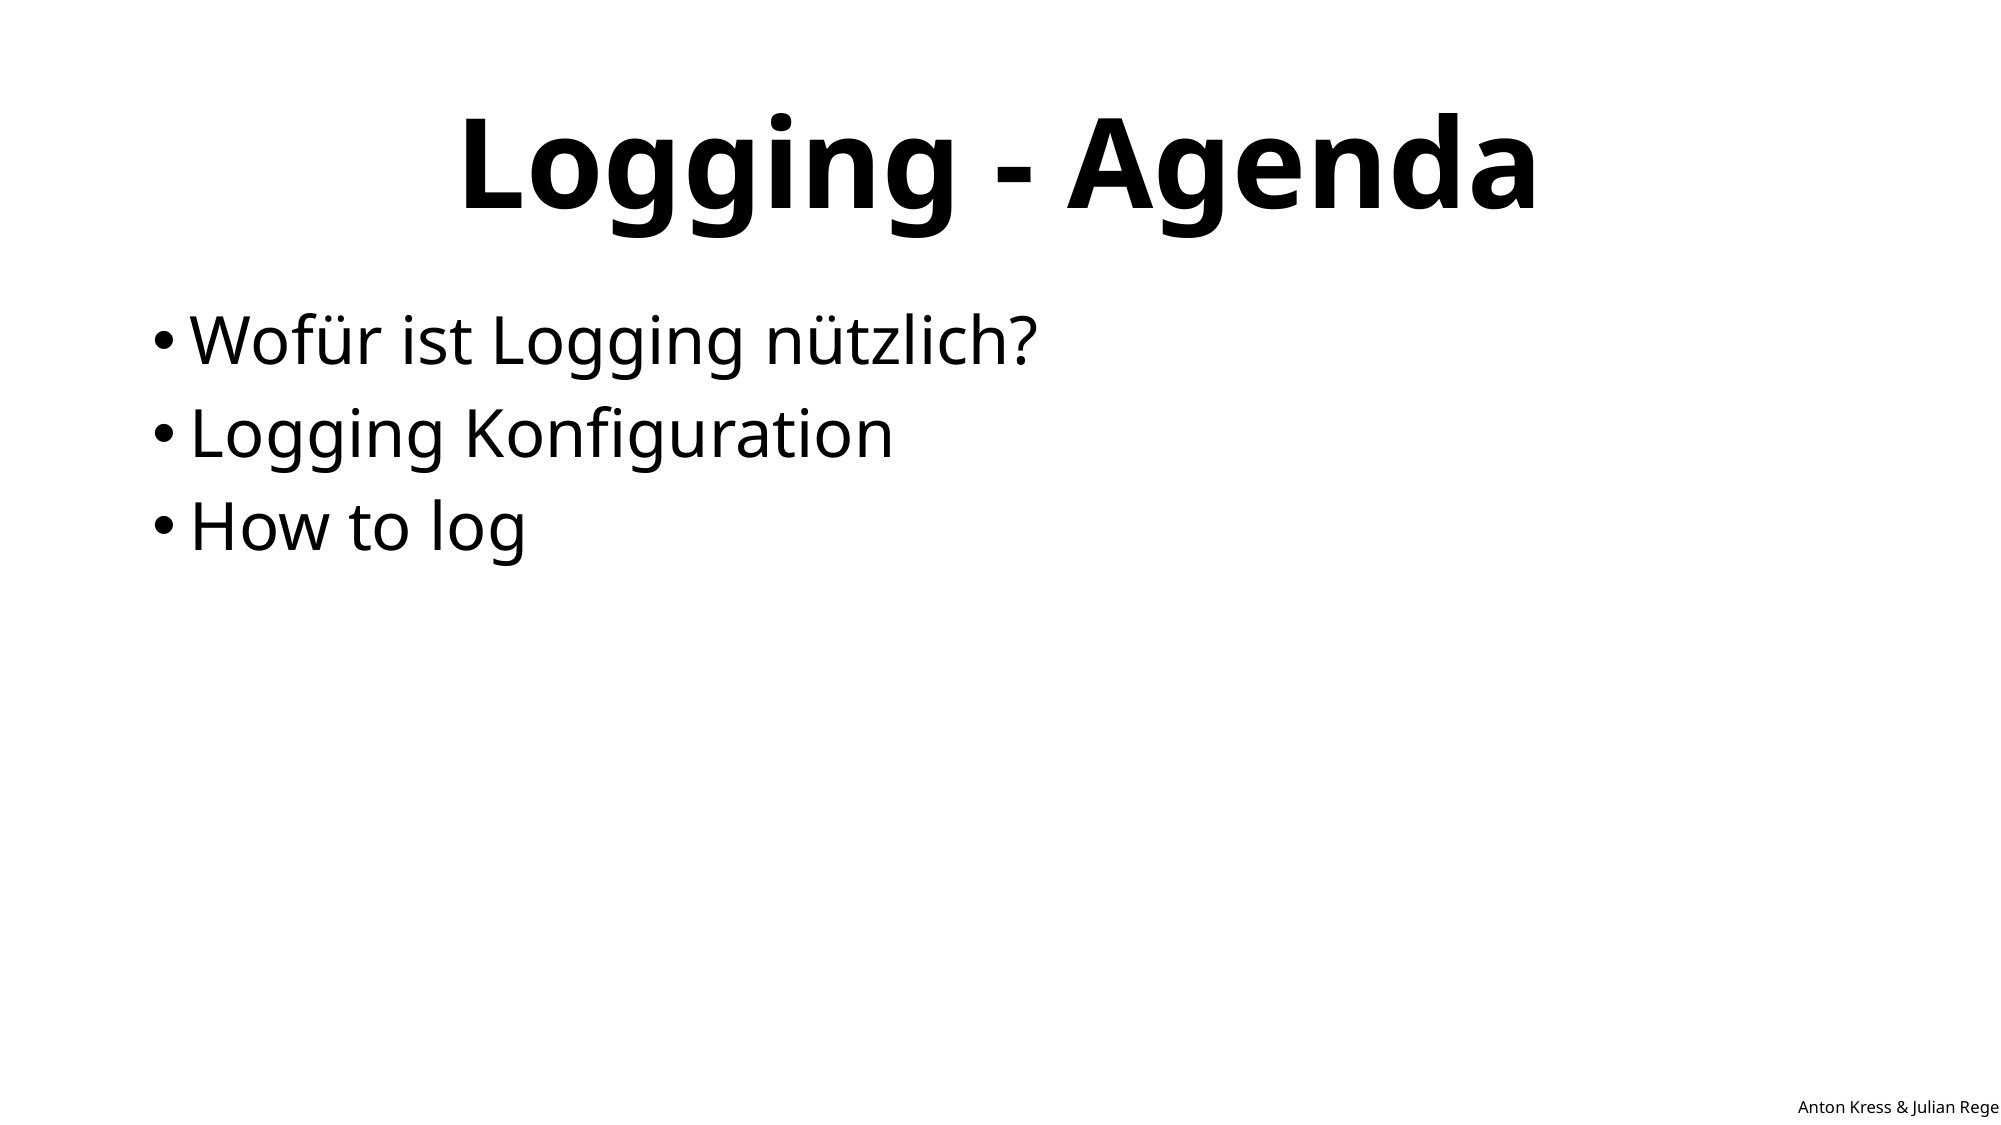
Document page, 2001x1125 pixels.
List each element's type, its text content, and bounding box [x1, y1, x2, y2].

title Logging - Agenda [137, 59, 1863, 278]
list Wofür ist Logging nützlich? Logging Konfiguration How to log [137, 299, 1863, 1098]
text_box Anton Kress & Julian Reger [1783, 1089, 2000, 1125]
